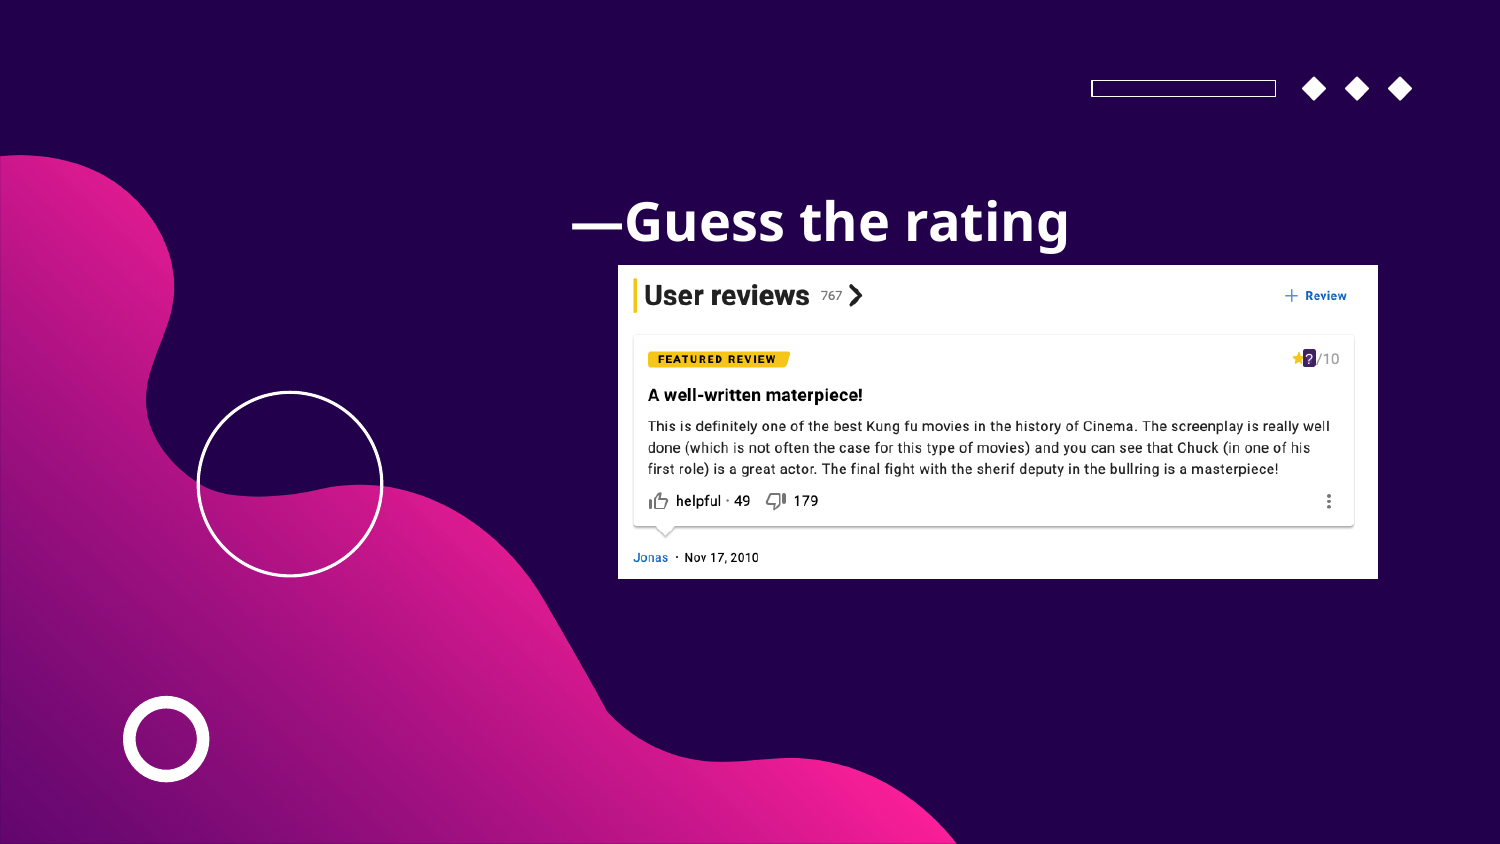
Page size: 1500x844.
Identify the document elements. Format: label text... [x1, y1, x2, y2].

title —Guess the rating [511, 192, 1087, 248]
picture [0, 155, 1379, 844]
